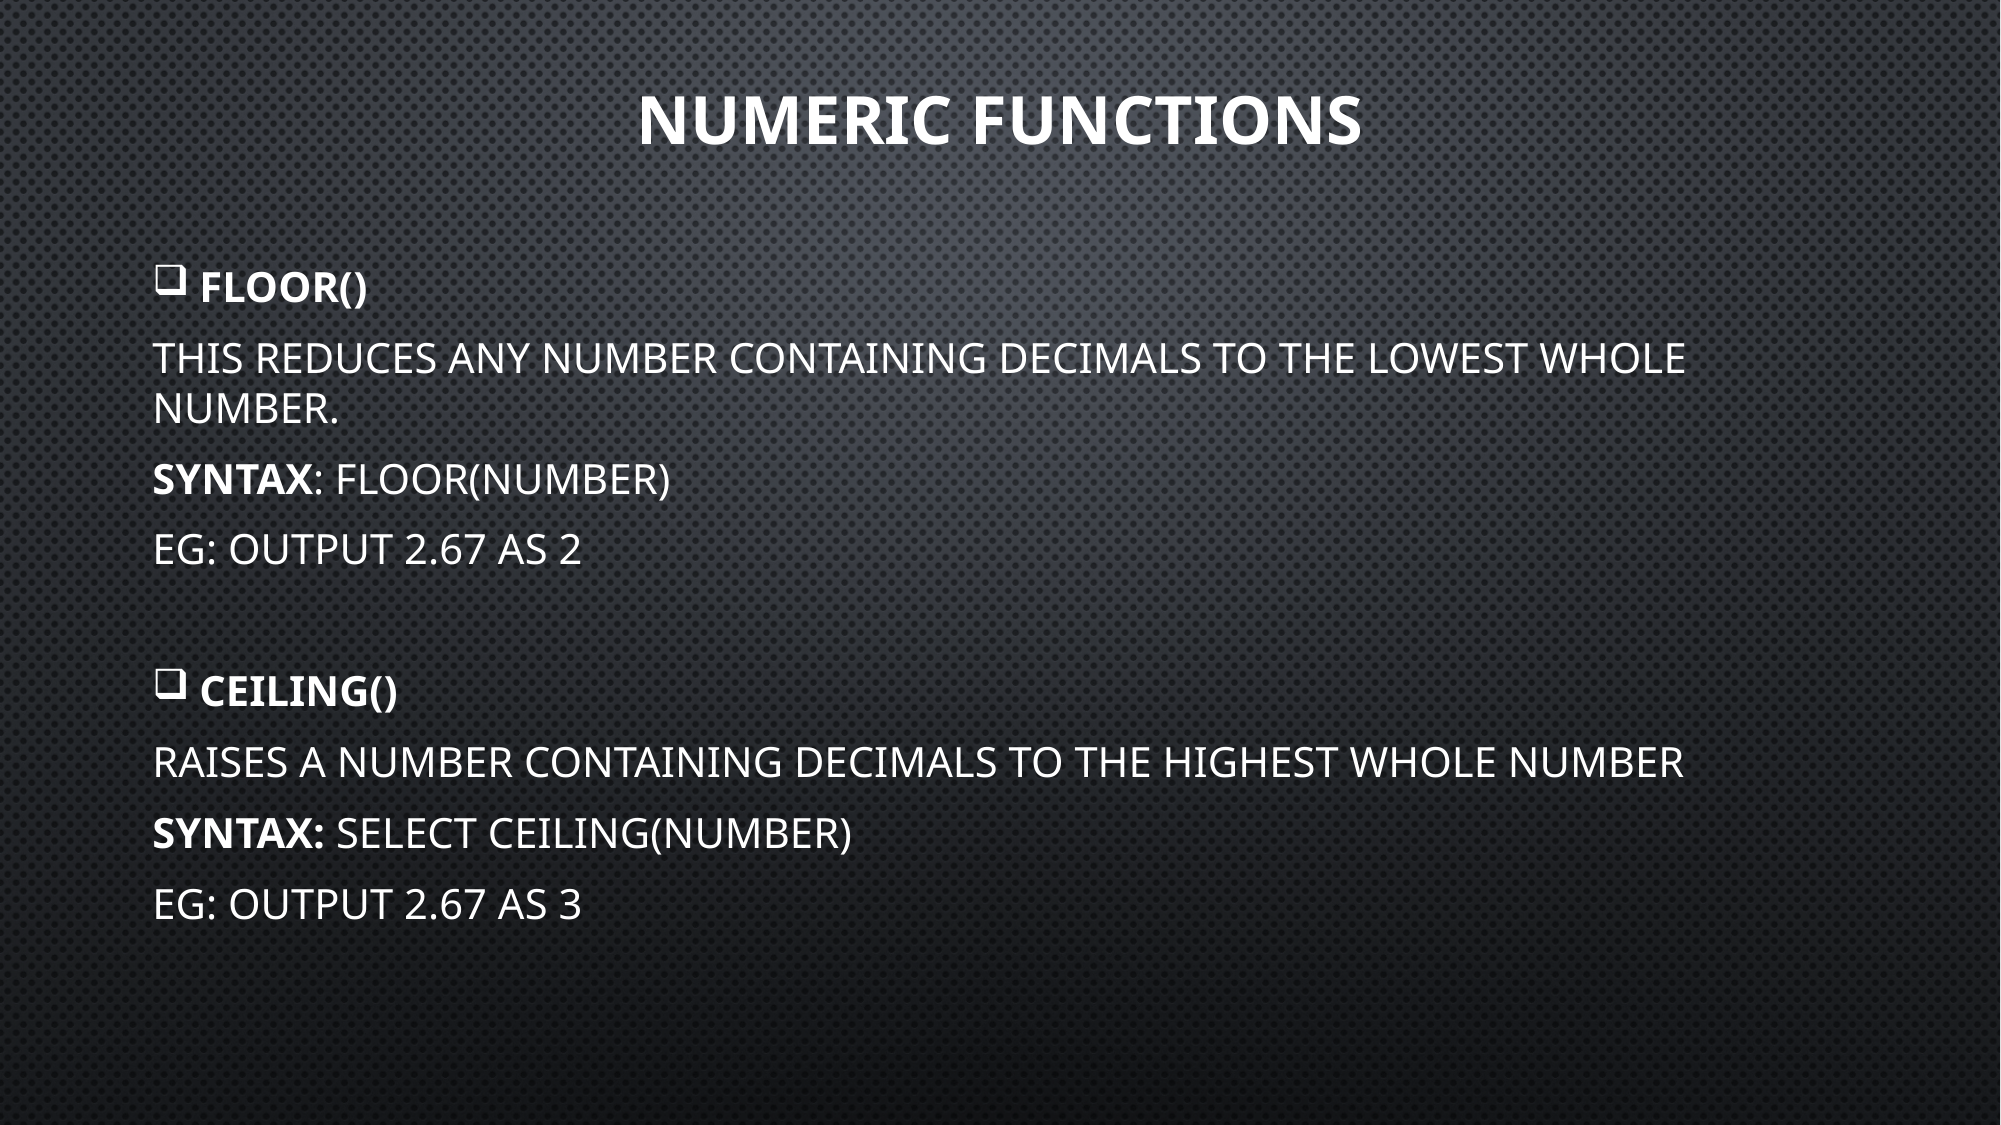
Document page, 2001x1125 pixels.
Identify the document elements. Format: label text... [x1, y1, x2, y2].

list FLOOR() This reduces any number containing decimals to the lowest whole number. Syntax: FLOOR(number) Eg: Output 2.67 as 2 CEILING() Raises a number containing decimals to the highest whole number Syntax: SELECT CEILING(number) Eg: Output 2.67 as 3 [137, 175, 1863, 1014]
title NUMERIC FUNCTIONS [137, 59, 1863, 175]
